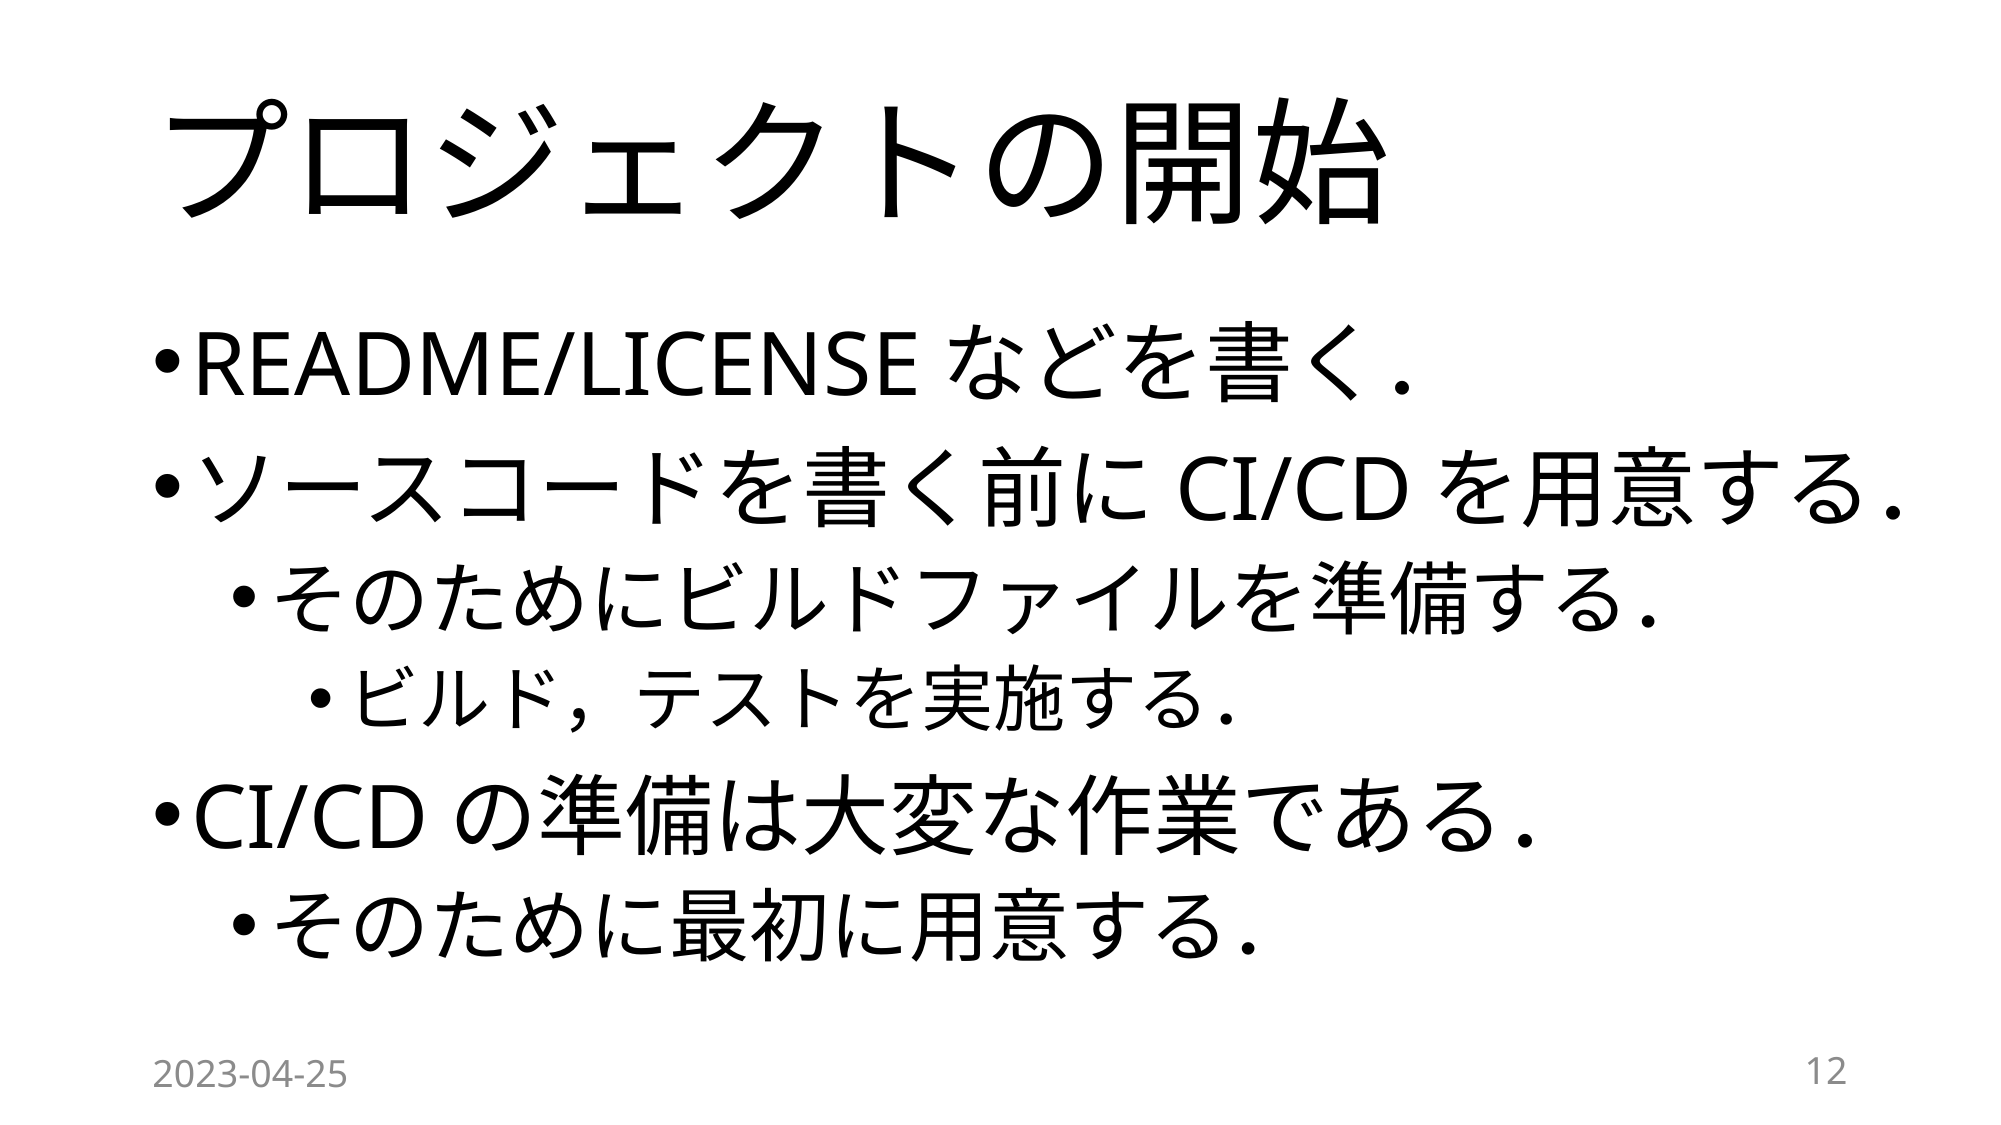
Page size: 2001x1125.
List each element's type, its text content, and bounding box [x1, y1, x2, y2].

slide_number 12 [1412, 1042, 1863, 1103]
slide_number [137, 1042, 588, 1103]
title プロジェクトの開始 [137, 59, 1863, 278]
list README/LICENSEなどを書く． ソースコードを書く前にCI/CDを用意する． そのためにビルドファイルを準備する． ビルド，テストを実施する． CI/CDの準備は大変な作業である． そのために最初に用意する． [137, 299, 1919, 1014]
